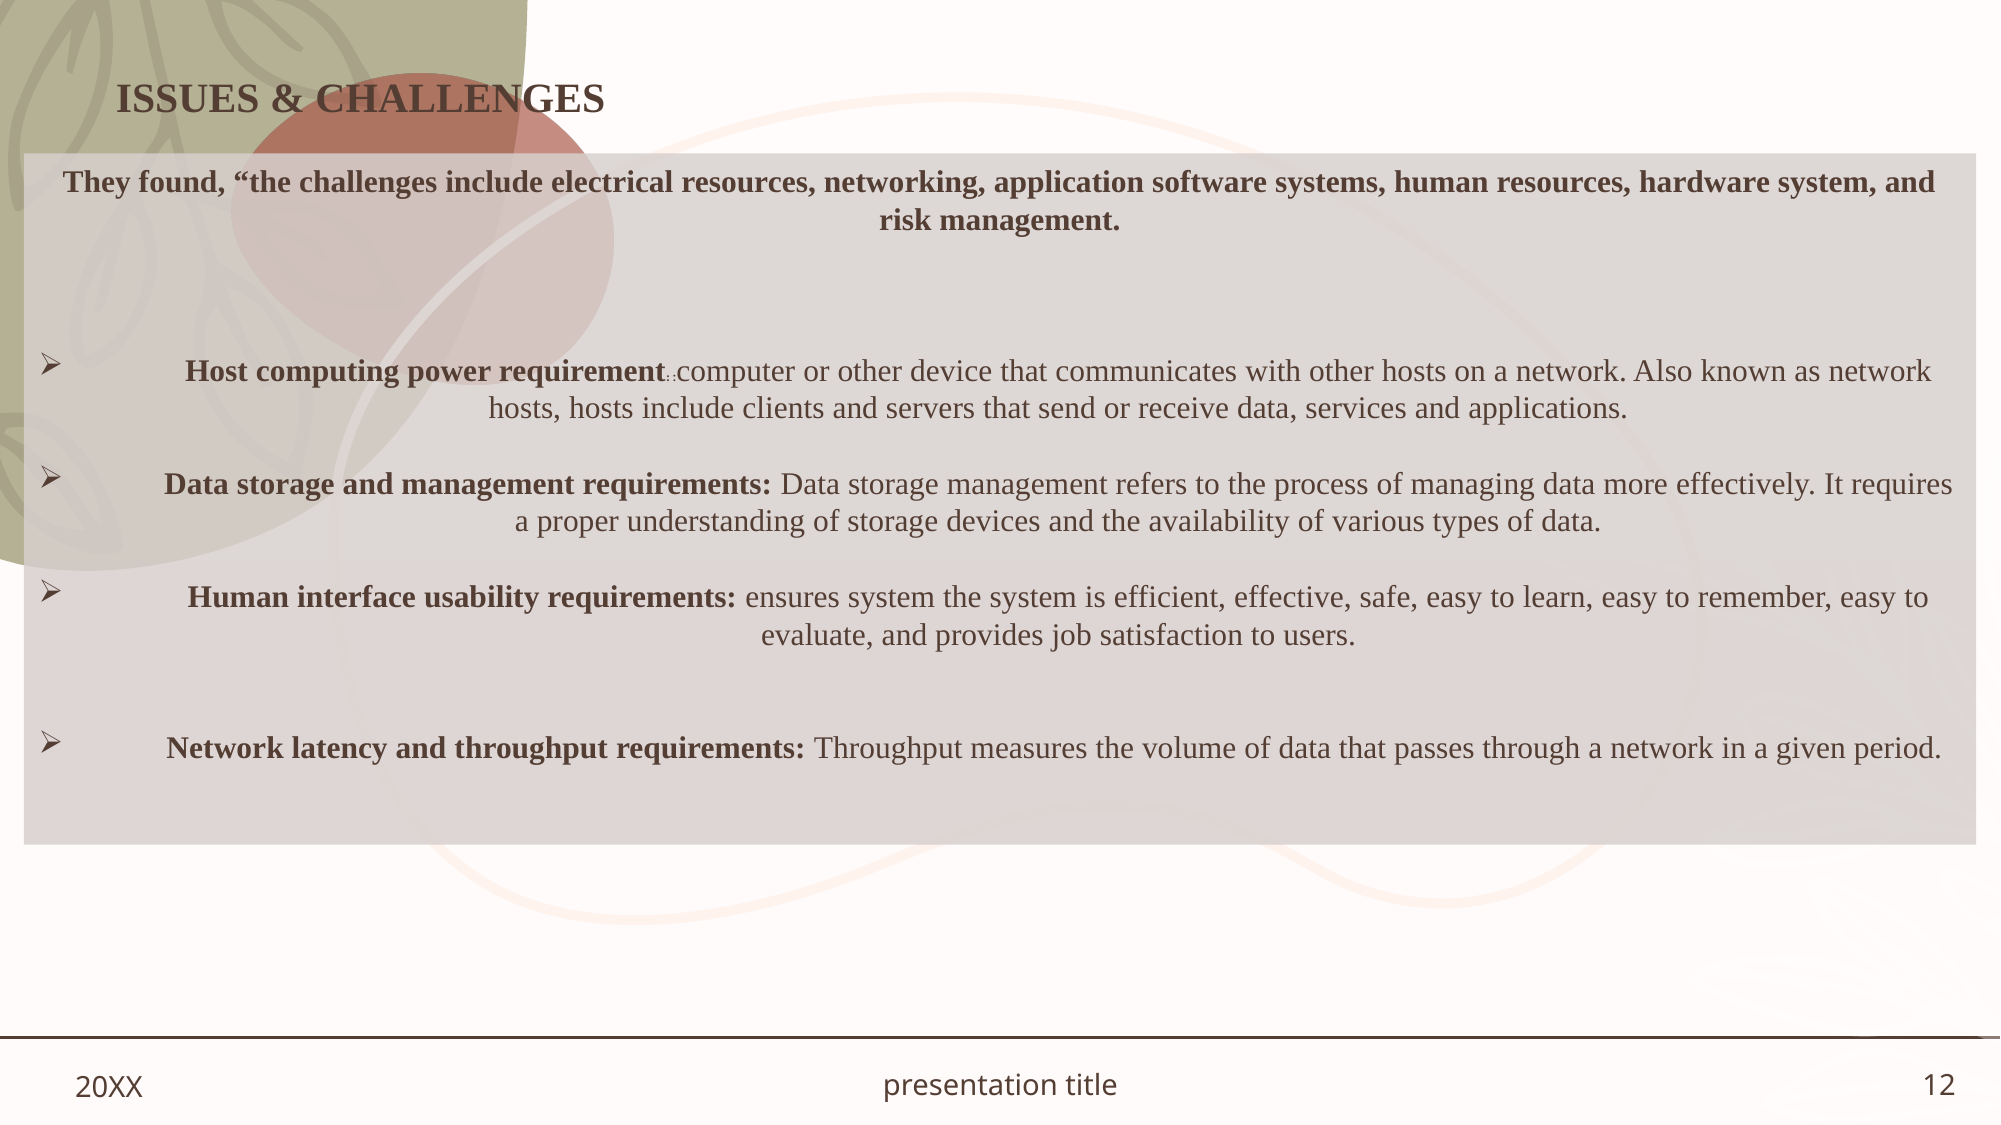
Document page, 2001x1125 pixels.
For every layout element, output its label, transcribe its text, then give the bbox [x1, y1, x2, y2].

list They found, “the challenges include electrical resources, networking, application software systems, human resources, hardware system, and risk management. Host computing power requirement: :computer or other device that communicates with other hosts on a network. Also known as network hosts, hosts include clients and servers that send or receive data, services and applications. Data storage and management requirements: Data storage management refers to the process of managing data more effectively. It requires a proper understanding of storage devices and the availability of various types of data. Human interface usability requirements: ensures system the system is efficient, effective, safe, easy to learn, easy to remember, easy to evaluate, and provides job satisfaction to users. Network latency and throughput requirements: Throughput measures the volume of data that passes through a network in a given period. [23, 153, 1977, 845]
slide_number 12 [1808, 1060, 1971, 1112]
title Issues & Challenges [80, 53, 641, 144]
slide_number 20XX [60, 1060, 222, 1112]
picture [231, 144, 614, 153]
footer presentation title [718, 1060, 1283, 1112]
